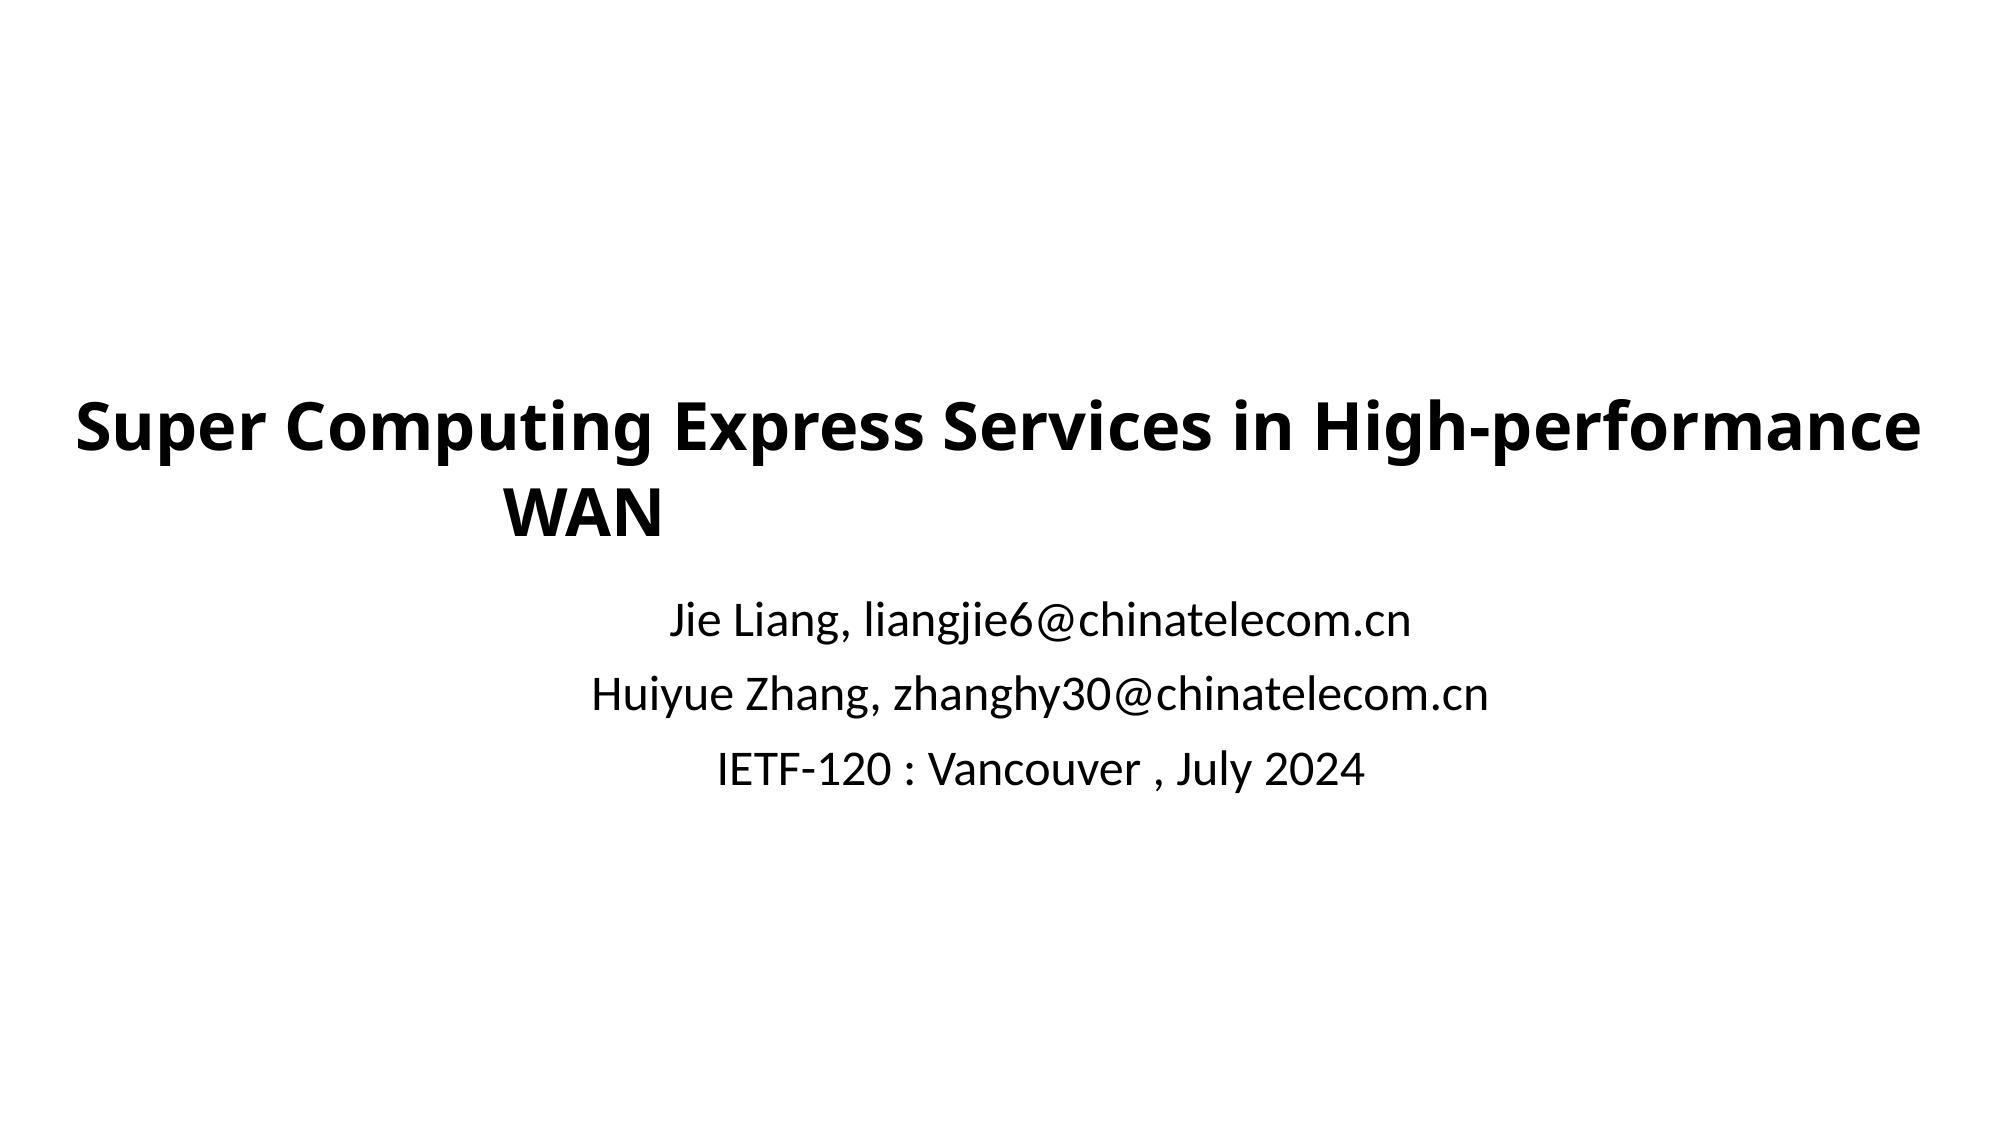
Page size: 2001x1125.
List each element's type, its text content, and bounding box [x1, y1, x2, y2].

subtitle Jie Liang, liangjie6@chinatelecom.cn Huiyue Zhang, zhanghy30@chinatelecom.cn IETF-120 : Vancouver , July 2024 [551, 585, 1530, 962]
title Super Computing Express Services in High-performance WAN [31, 162, 1969, 563]
